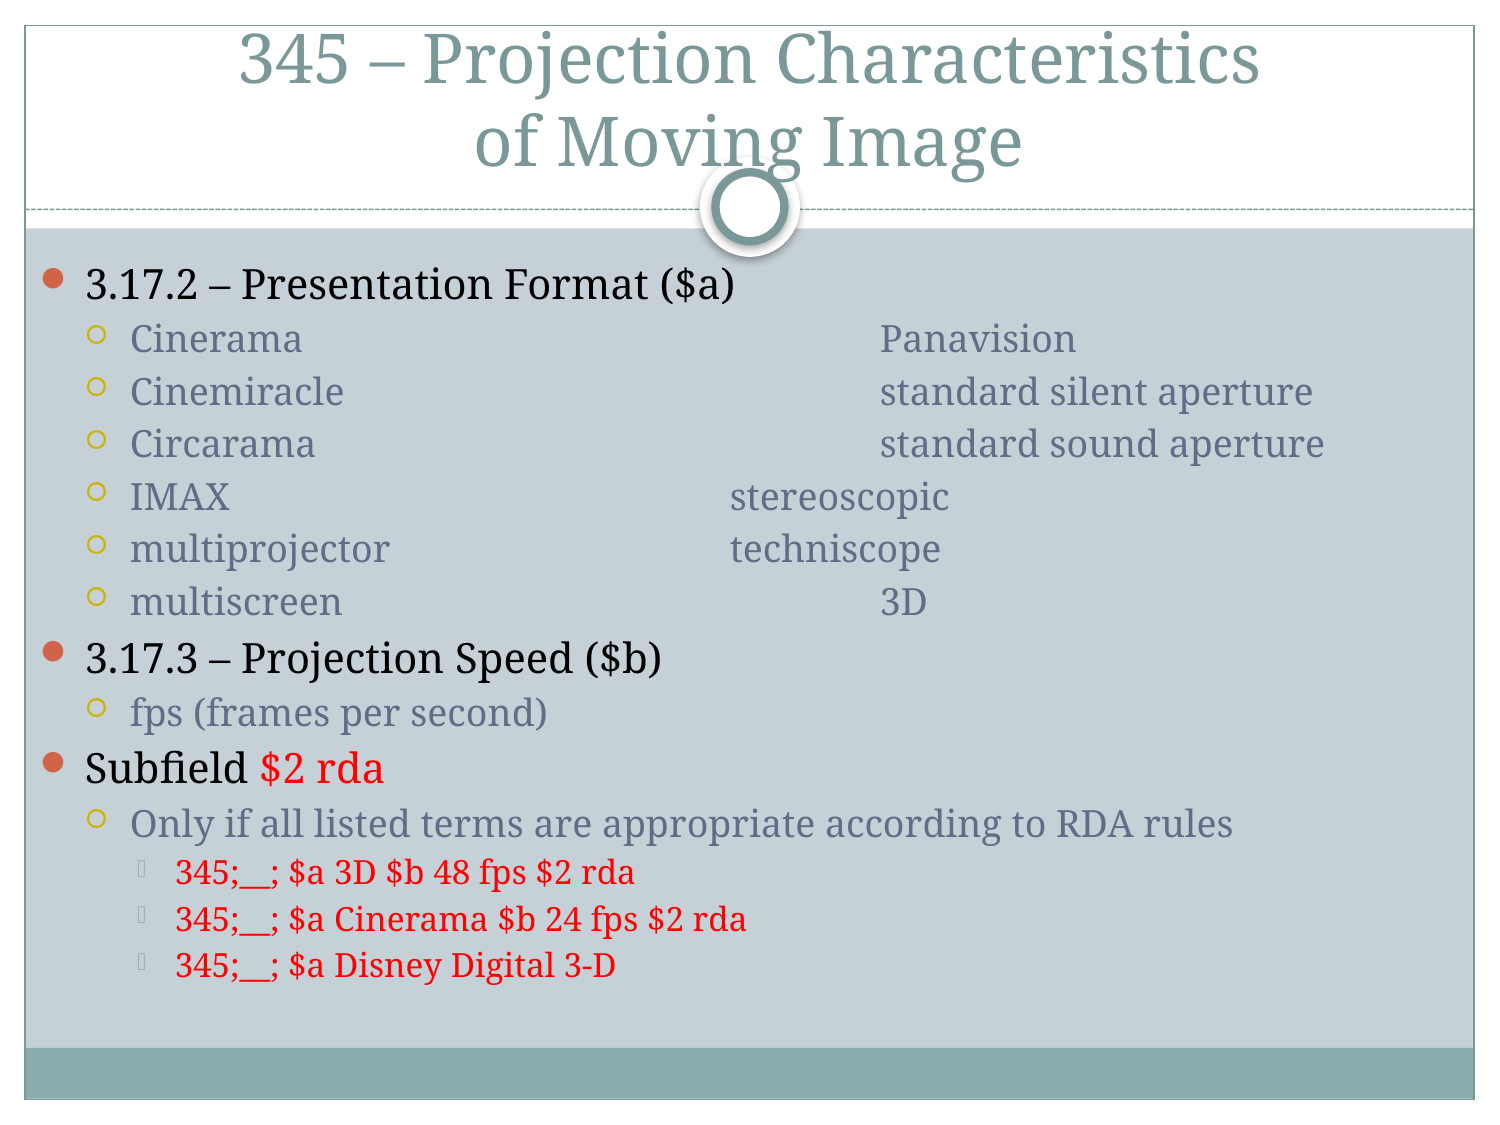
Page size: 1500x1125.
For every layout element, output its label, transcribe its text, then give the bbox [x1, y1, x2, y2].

list 3.17.2 – Presentation Format ($a) Cinerama Panavision Cinemiracle standard silent aperture Circarama standard sound aperture IMAX stereoscopic multiprojector techniscope multiscreen 3D 3.17.3 – Projection Speed ($b) fps (frames per second) Subfield $2 rda Only if all listed terms are appropriate according to RDA rules 345;__; $a 3D $b 48 fps $2 rda 345;__; $a Cinerama $b 24 fps $2 rda 345;__; $a Disney Digital 3-D [24, 250, 1475, 1050]
title 345 – Projection Characteristics of Moving Image [49, 0, 1450, 188]
